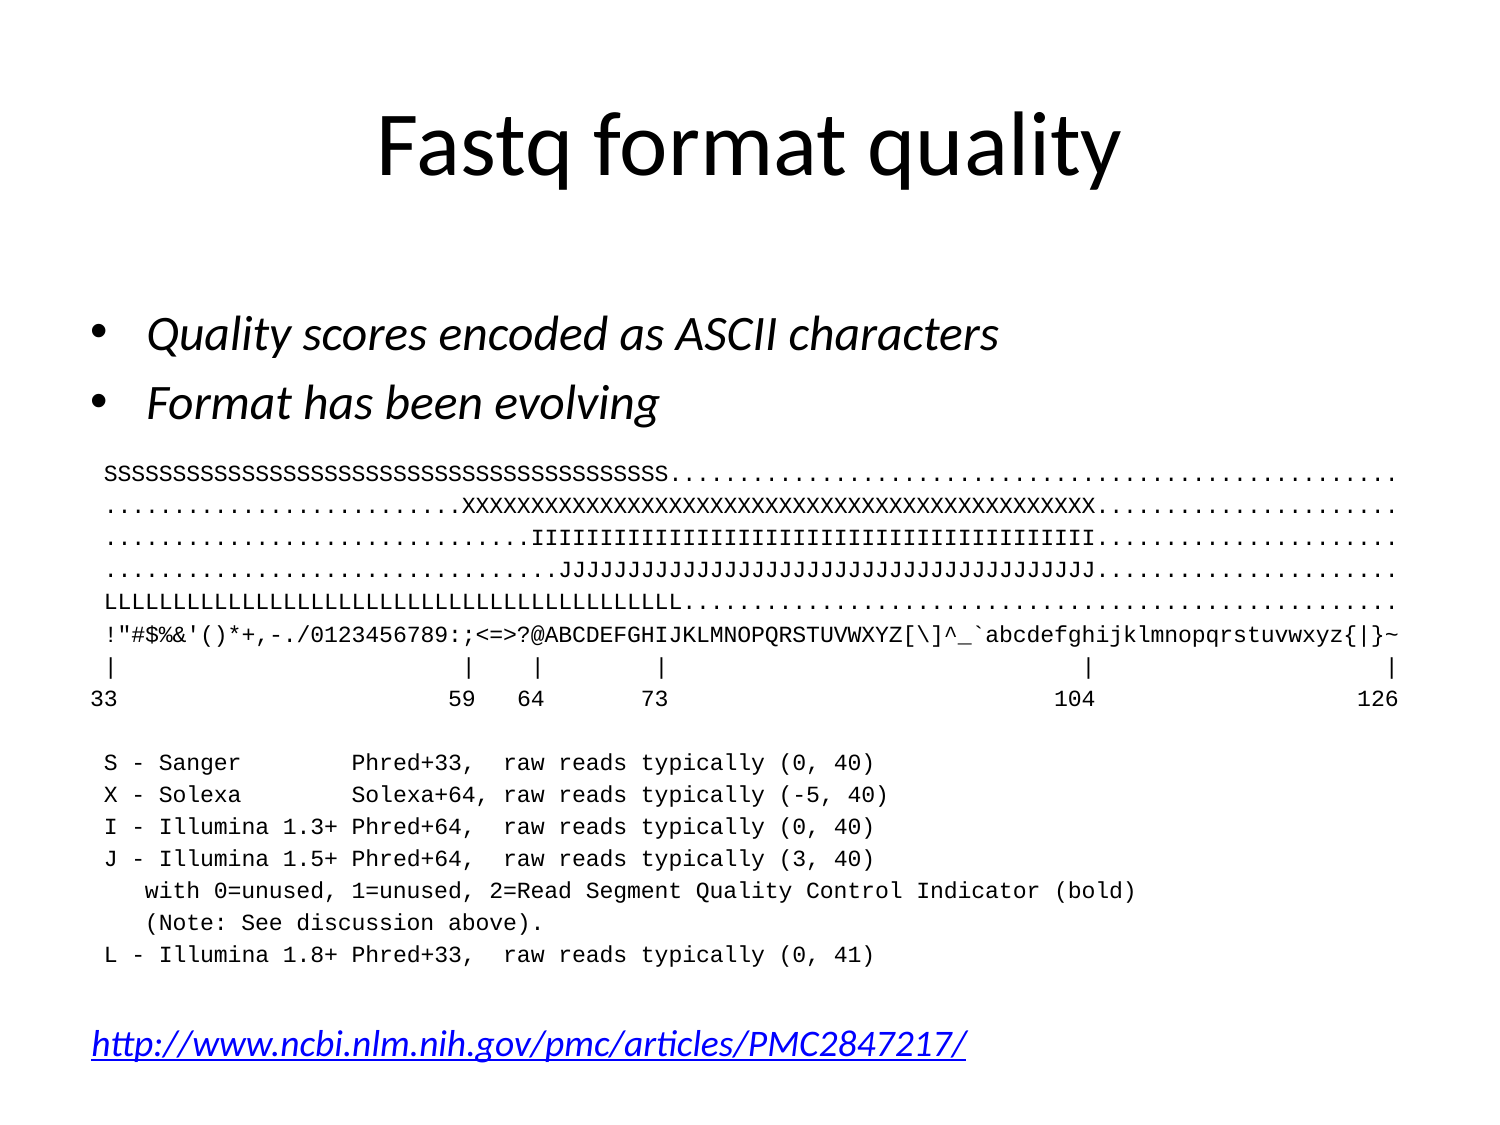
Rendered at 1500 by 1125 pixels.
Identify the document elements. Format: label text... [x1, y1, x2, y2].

text_box http://www.ncbi.nlm.nih.gov/pmc/articles/PMC2847217/ [76, 1011, 1199, 1072]
title Fastq format quality [75, 45, 1425, 233]
list Quality scores encoded as ASCII characters Format has been evolving SSSSSSSSSSSSSSSSSSSSSSSSSSSSSSSSSSSSSSSSS..................................................... ..........................XXXXXXXXXXXXXXXXXXXXXXXXXXXXXXXXXXXXXXXXXXXXXX...................... ...............................IIIIIIIIIIIIIIIIIIIIIIIIIIIIIIIIIIIIIIIII...................... .................................JJJJJJJJJJJJJJJJJJJJJJJJJJJJJJJJJJJJJJJ...................... LLLLLLLLLLLLLLLLLLLLLLLLLLLLLLLLLLLLLLLLLL.................................................... !"#$%&'()*+,-./0123456789:;<=>?@ABCDEFGHIJKLMNOPQRSTUVWXYZ[\]^_`abcdefghijklmnopqrstuvwxyz{|}~ | | | | | | 33 59 64 73 104 126 S - Sanger Phred+33, raw reads typically (0, 40) X - Solexa Solexa+64, raw reads typically (-5, 40) I - Illumina 1.3+ Phred+64, raw reads typically (0, 40) J - Illumina 1.5+ Phred+64, raw reads typically (3, 40) with 0=unused, 1=unused, 2=Read Segment Quality Control Indicator (bold) (Note: See discussion above). L - Illumina 1.8+ Phred+33, raw reads typically (0, 41) [75, 262, 1425, 1005]
